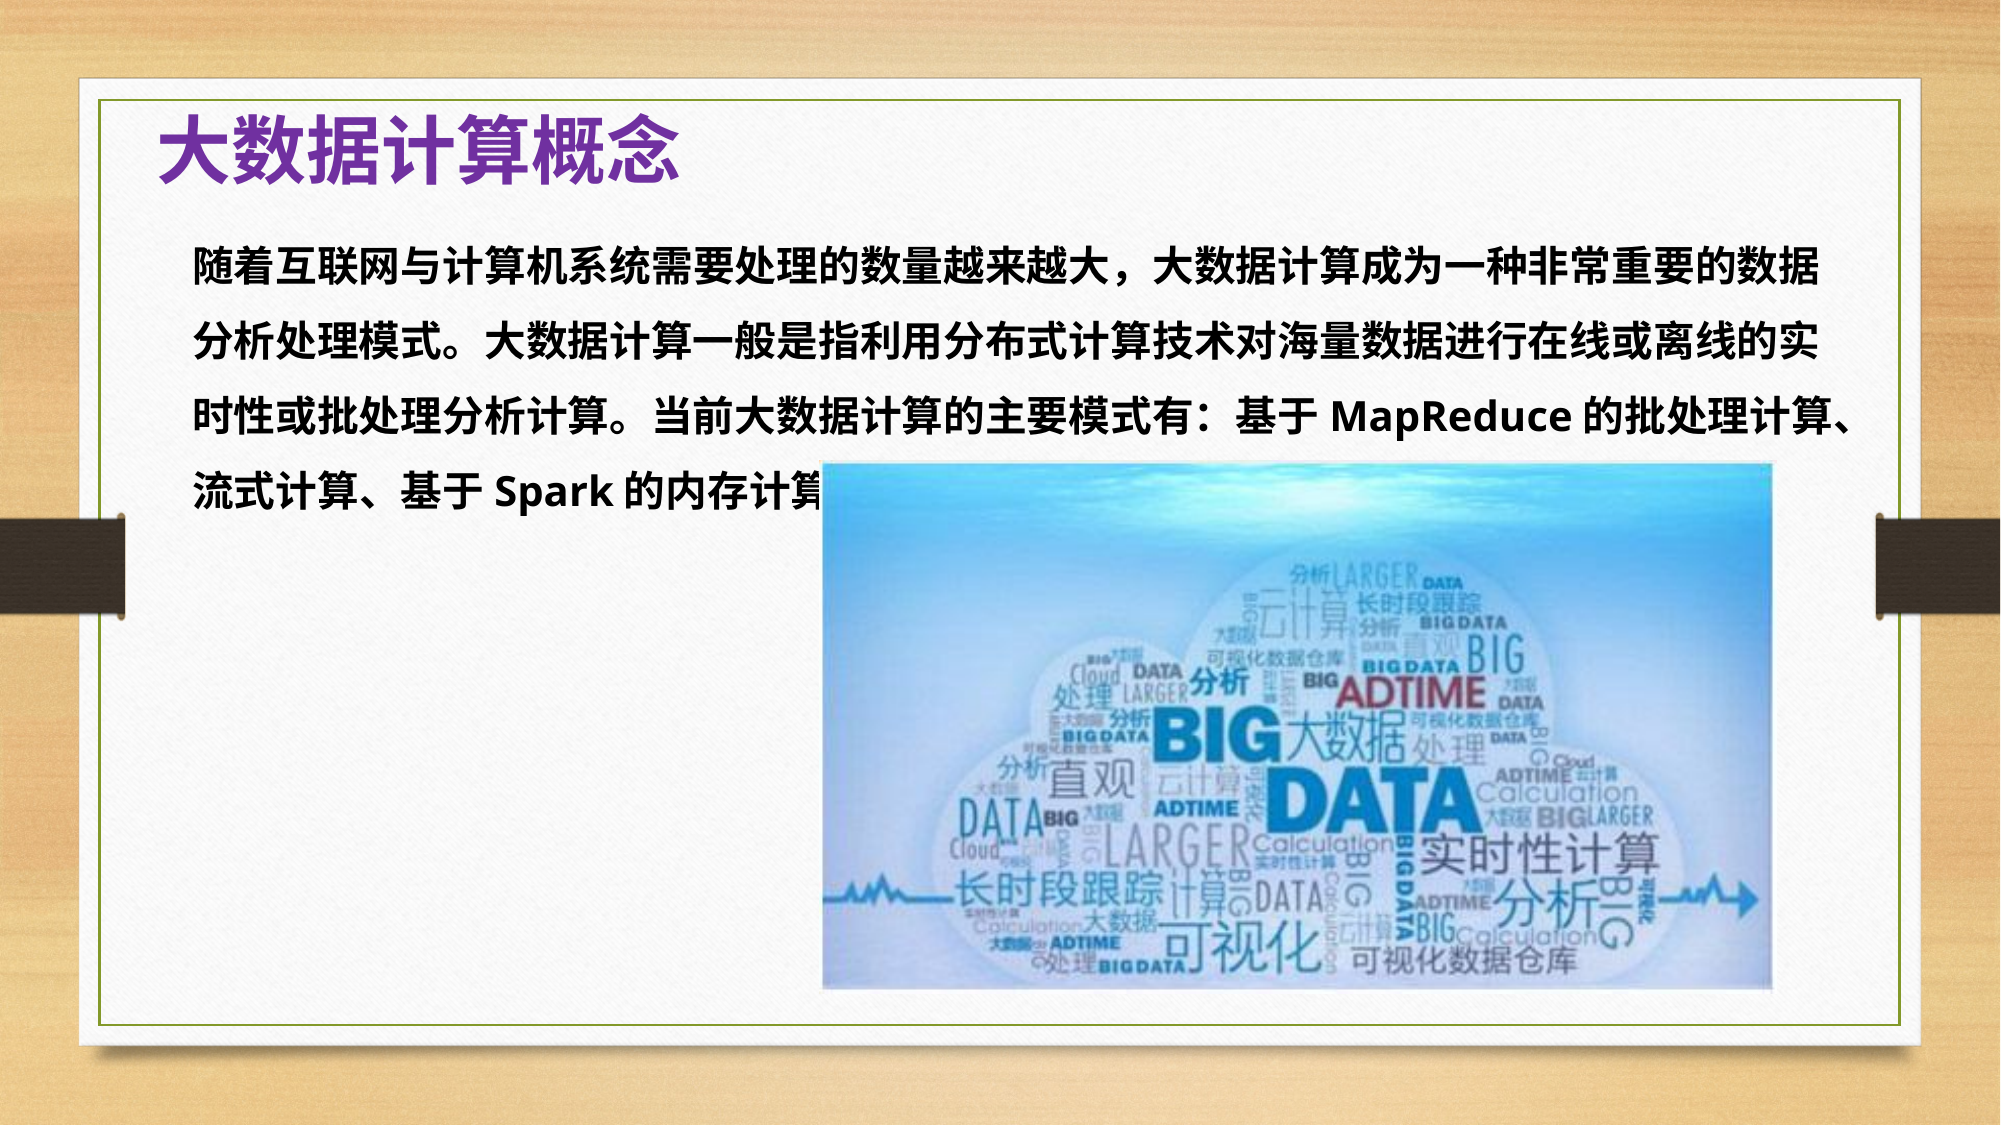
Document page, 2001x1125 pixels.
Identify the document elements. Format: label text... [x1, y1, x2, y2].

text_box 大数据计算概念 [141, 96, 806, 202]
text_box 随着互联网与计算机系统需要处理的数量越来越大，大数据计算成为一种非常重要的数据分析处理模式。大数据计算一般是指利用分布式计算技术对海量数据进行在线或离线的实时性或批处理分析计算。当前大数据计算的主要模式有：基于MapReduce的批处理计算、流式计算、基于Spark的内存计算。 [177, 207, 1867, 523]
picture [0, 0, 2001, 1125]
